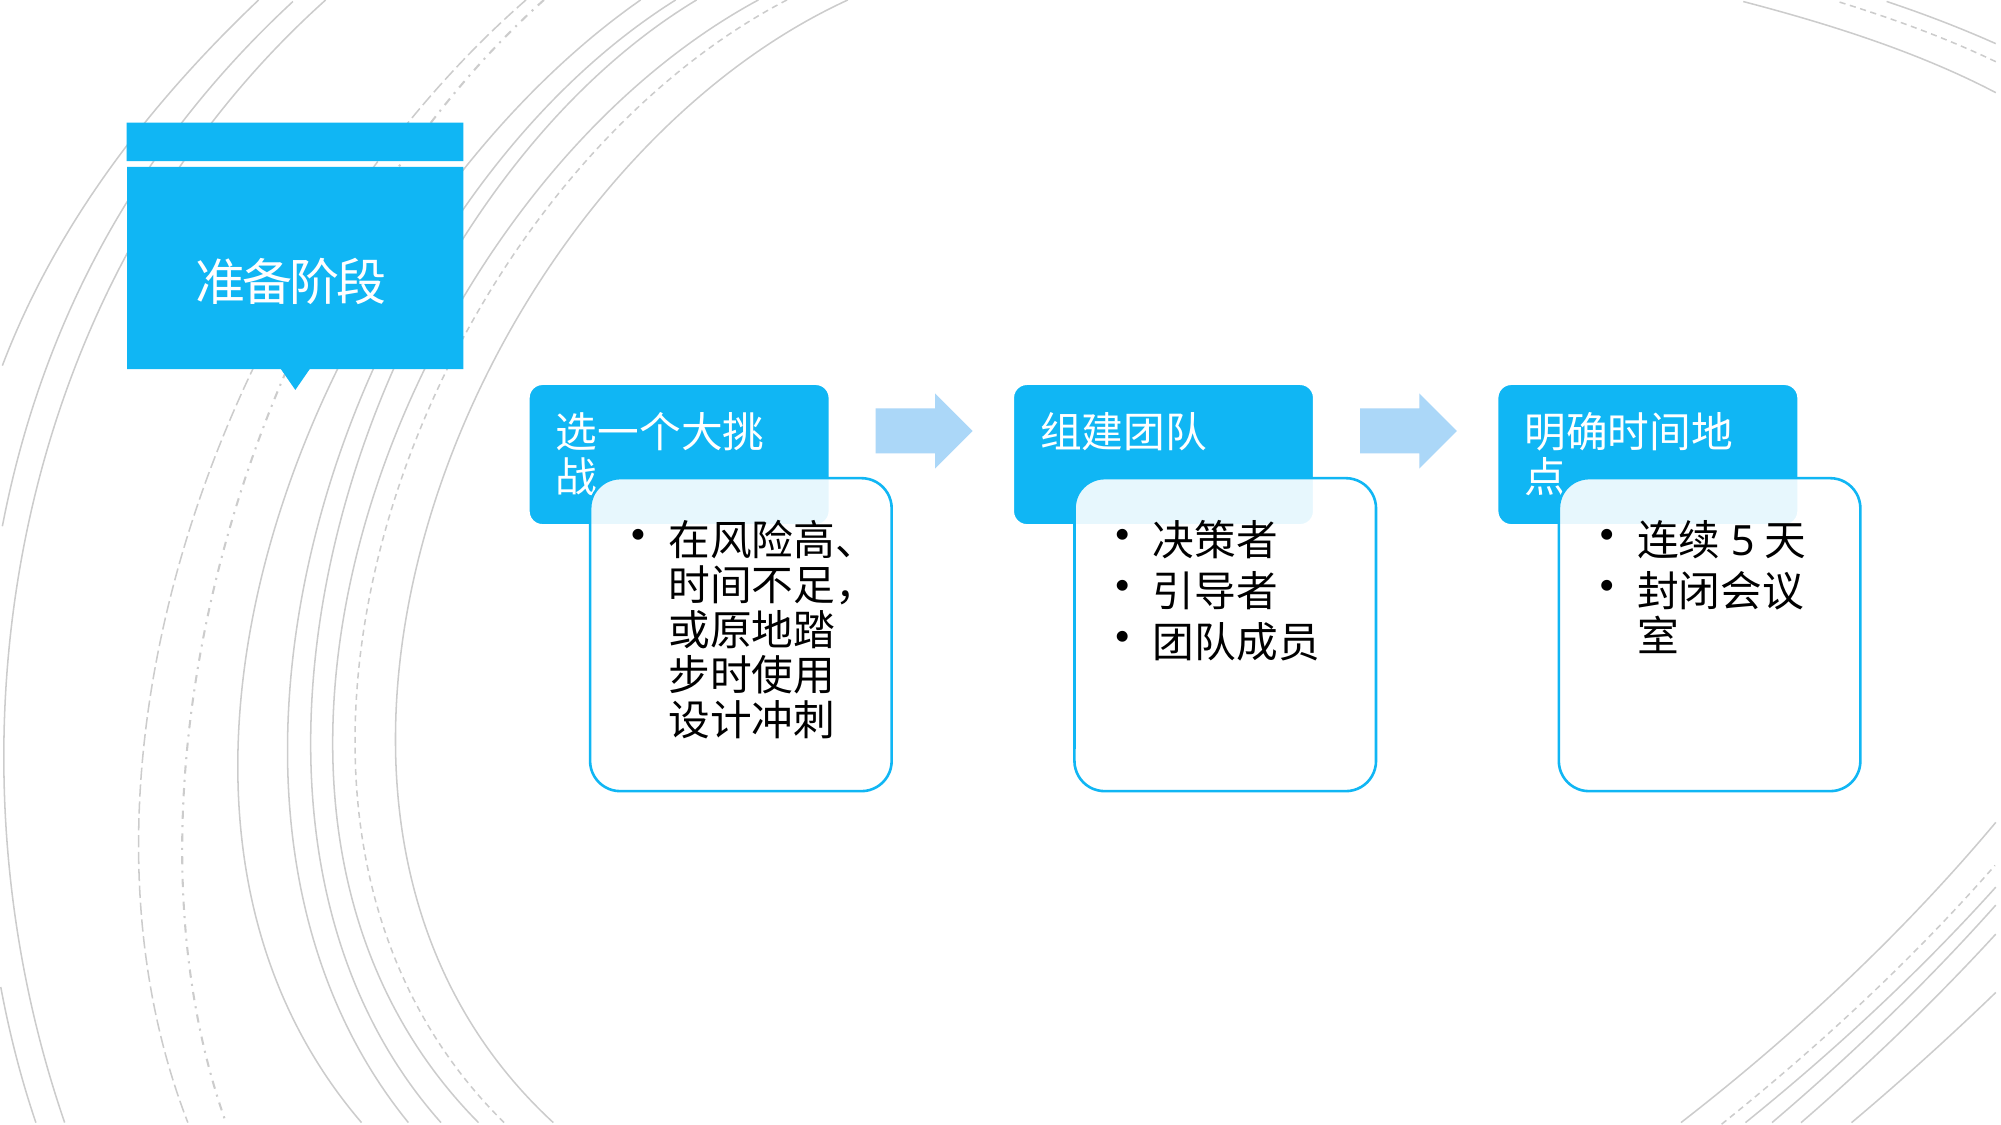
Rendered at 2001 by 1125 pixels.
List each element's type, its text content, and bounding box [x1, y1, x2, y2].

title 准备阶段 [129, 226, 452, 345]
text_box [527, 142, 1862, 1033]
